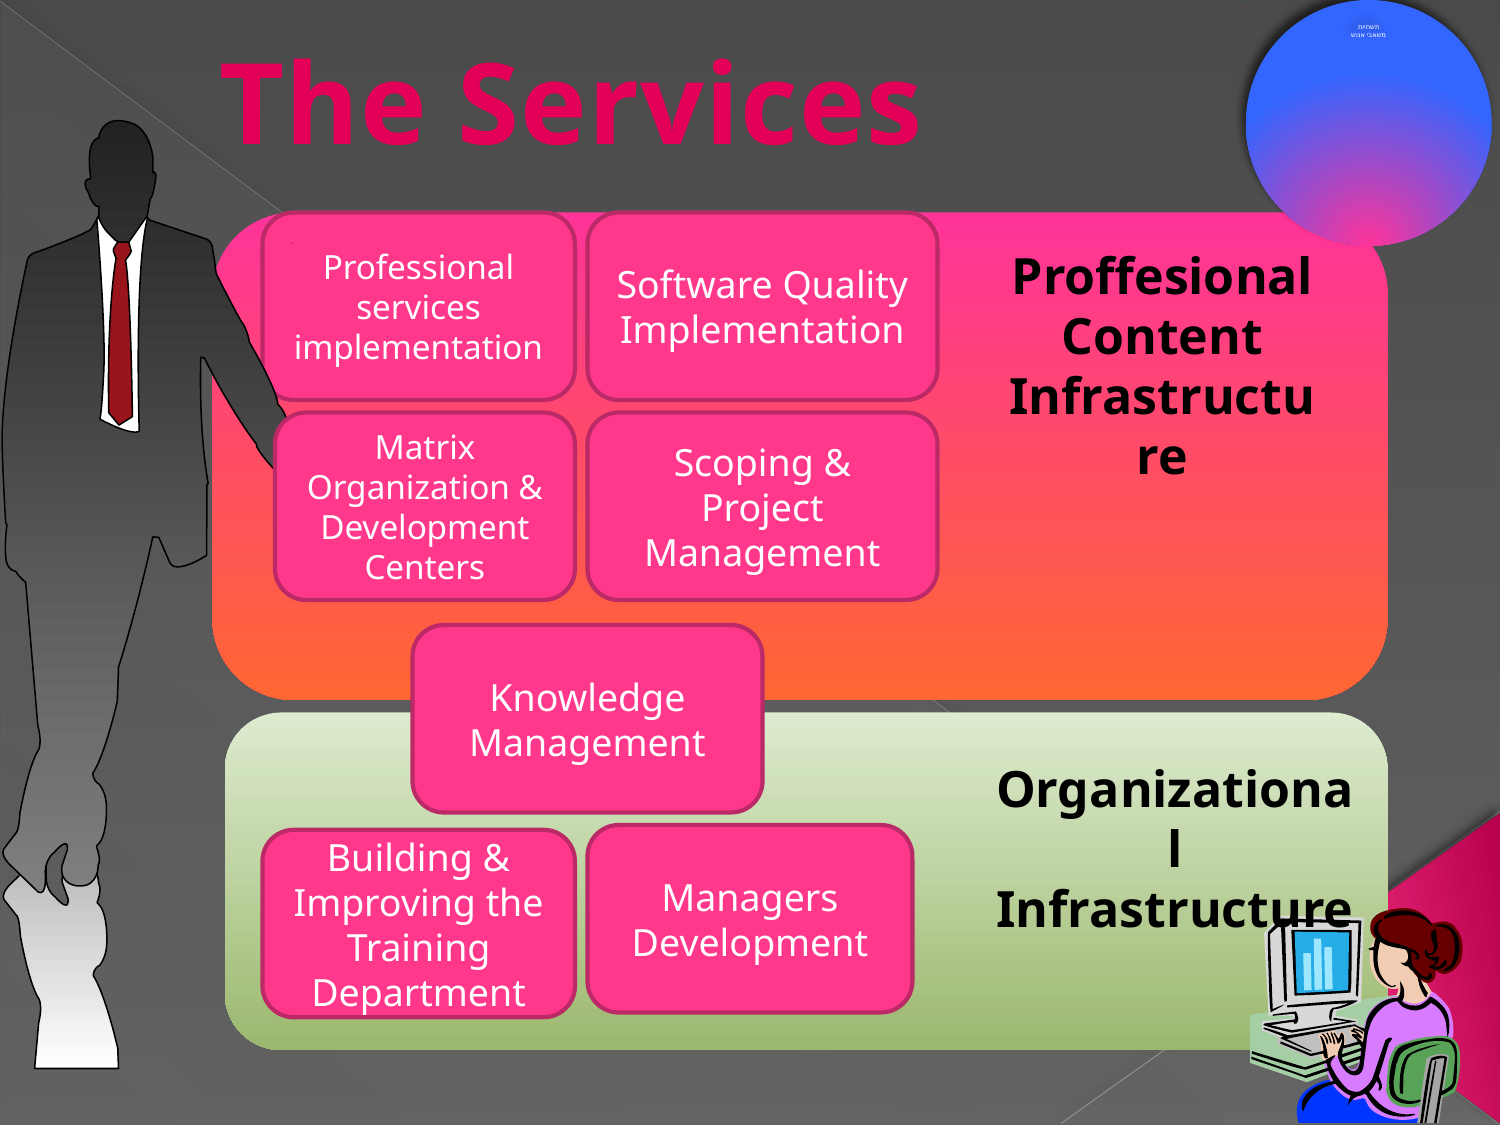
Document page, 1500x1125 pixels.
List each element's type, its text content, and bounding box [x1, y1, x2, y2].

text_box Knowledge Management [410, 622, 765, 815]
text_box Managers Development [585, 822, 915, 1015]
text_box Scoping & Project Management [585, 410, 940, 603]
picture [1249, 907, 1464, 1125]
text_box Building & Improving the Training Department [355, 827, 578, 1020]
text_box [355, 710, 1390, 1053]
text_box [0, 112, 351, 1069]
text_box The Services [204, 24, 939, 175]
text_box Matrix Organization & Development Centers [355, 410, 578, 603]
text_box Professional services implementation [355, 210, 578, 403]
text_box [355, 210, 1390, 703]
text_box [1237, 0, 1500, 247]
text_box Software Quality Implementation [585, 210, 940, 403]
text_box Proffesional Content Infrastructure [987, 237, 1338, 493]
text_box Organizational Infrastructure [975, 749, 1375, 945]
